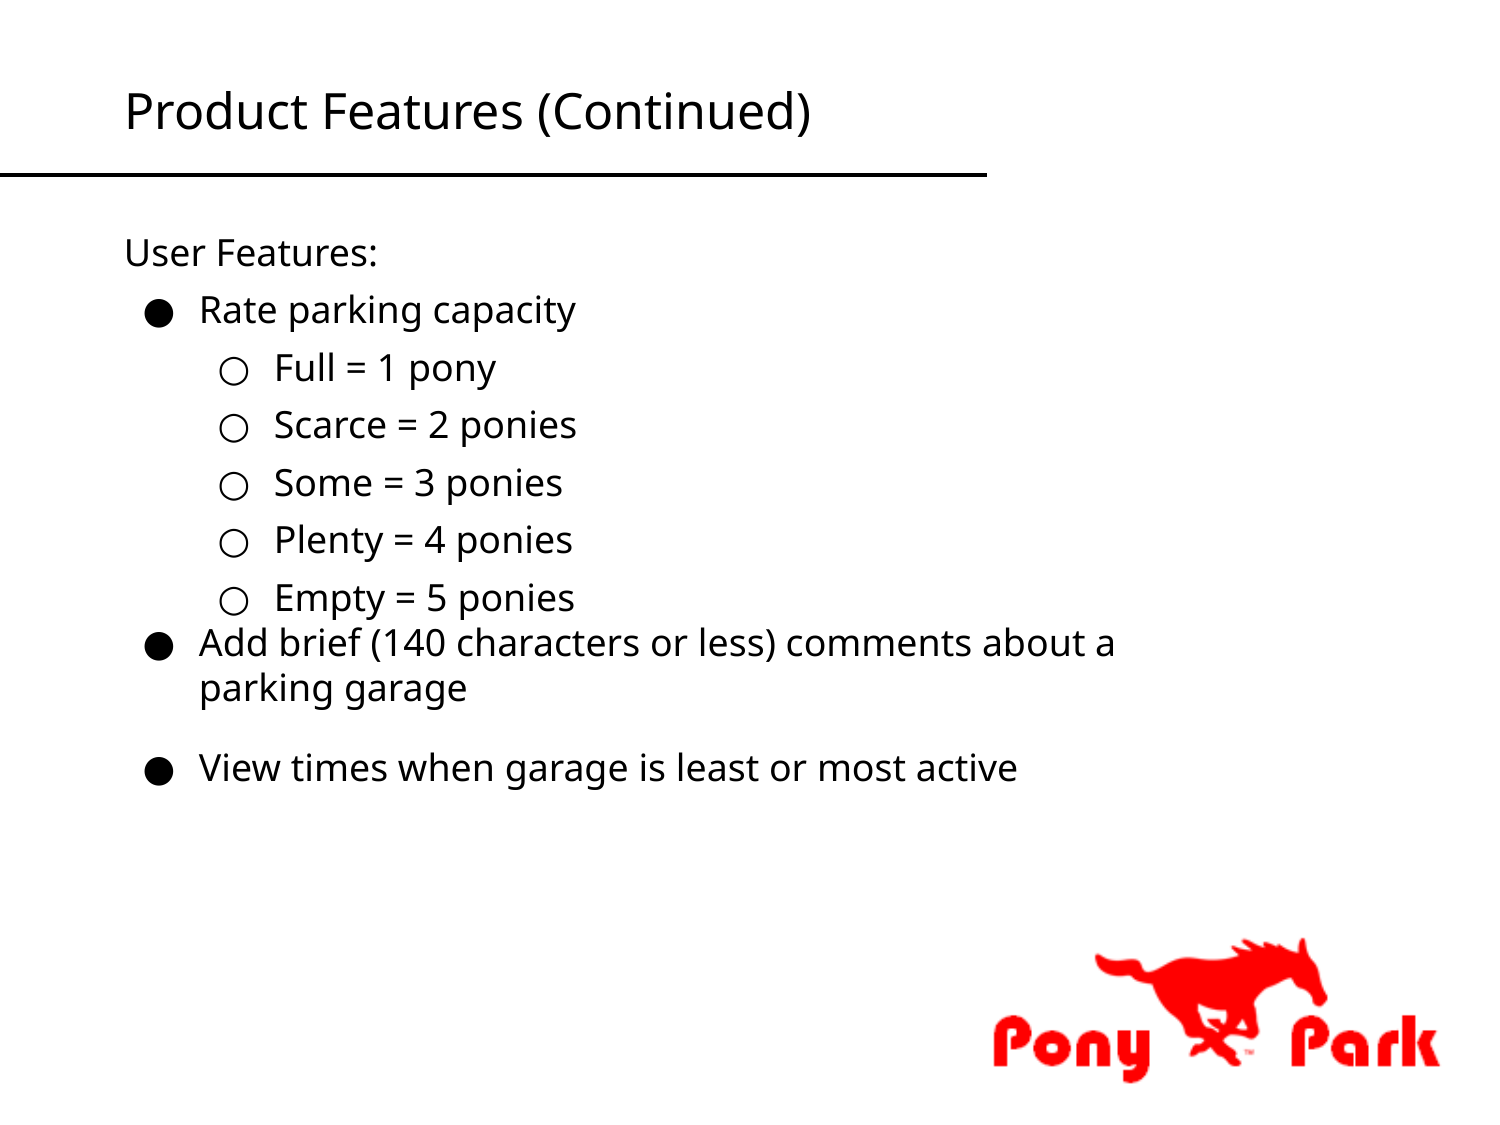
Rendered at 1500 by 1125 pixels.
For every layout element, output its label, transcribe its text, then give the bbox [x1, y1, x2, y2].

text_box User Features: Rate parking capacity Full = 1 pony Scarce = 2 ponies Some = 3 ponies Plenty = 4 ponies Empty = 5 ponies Add brief (140 characters or less) comments about a parking garage View times when garage is least or most active [109, 221, 1171, 883]
text_box [899, 899, 1500, 1125]
text_box Product Features (Continued) [109, 64, 862, 140]
